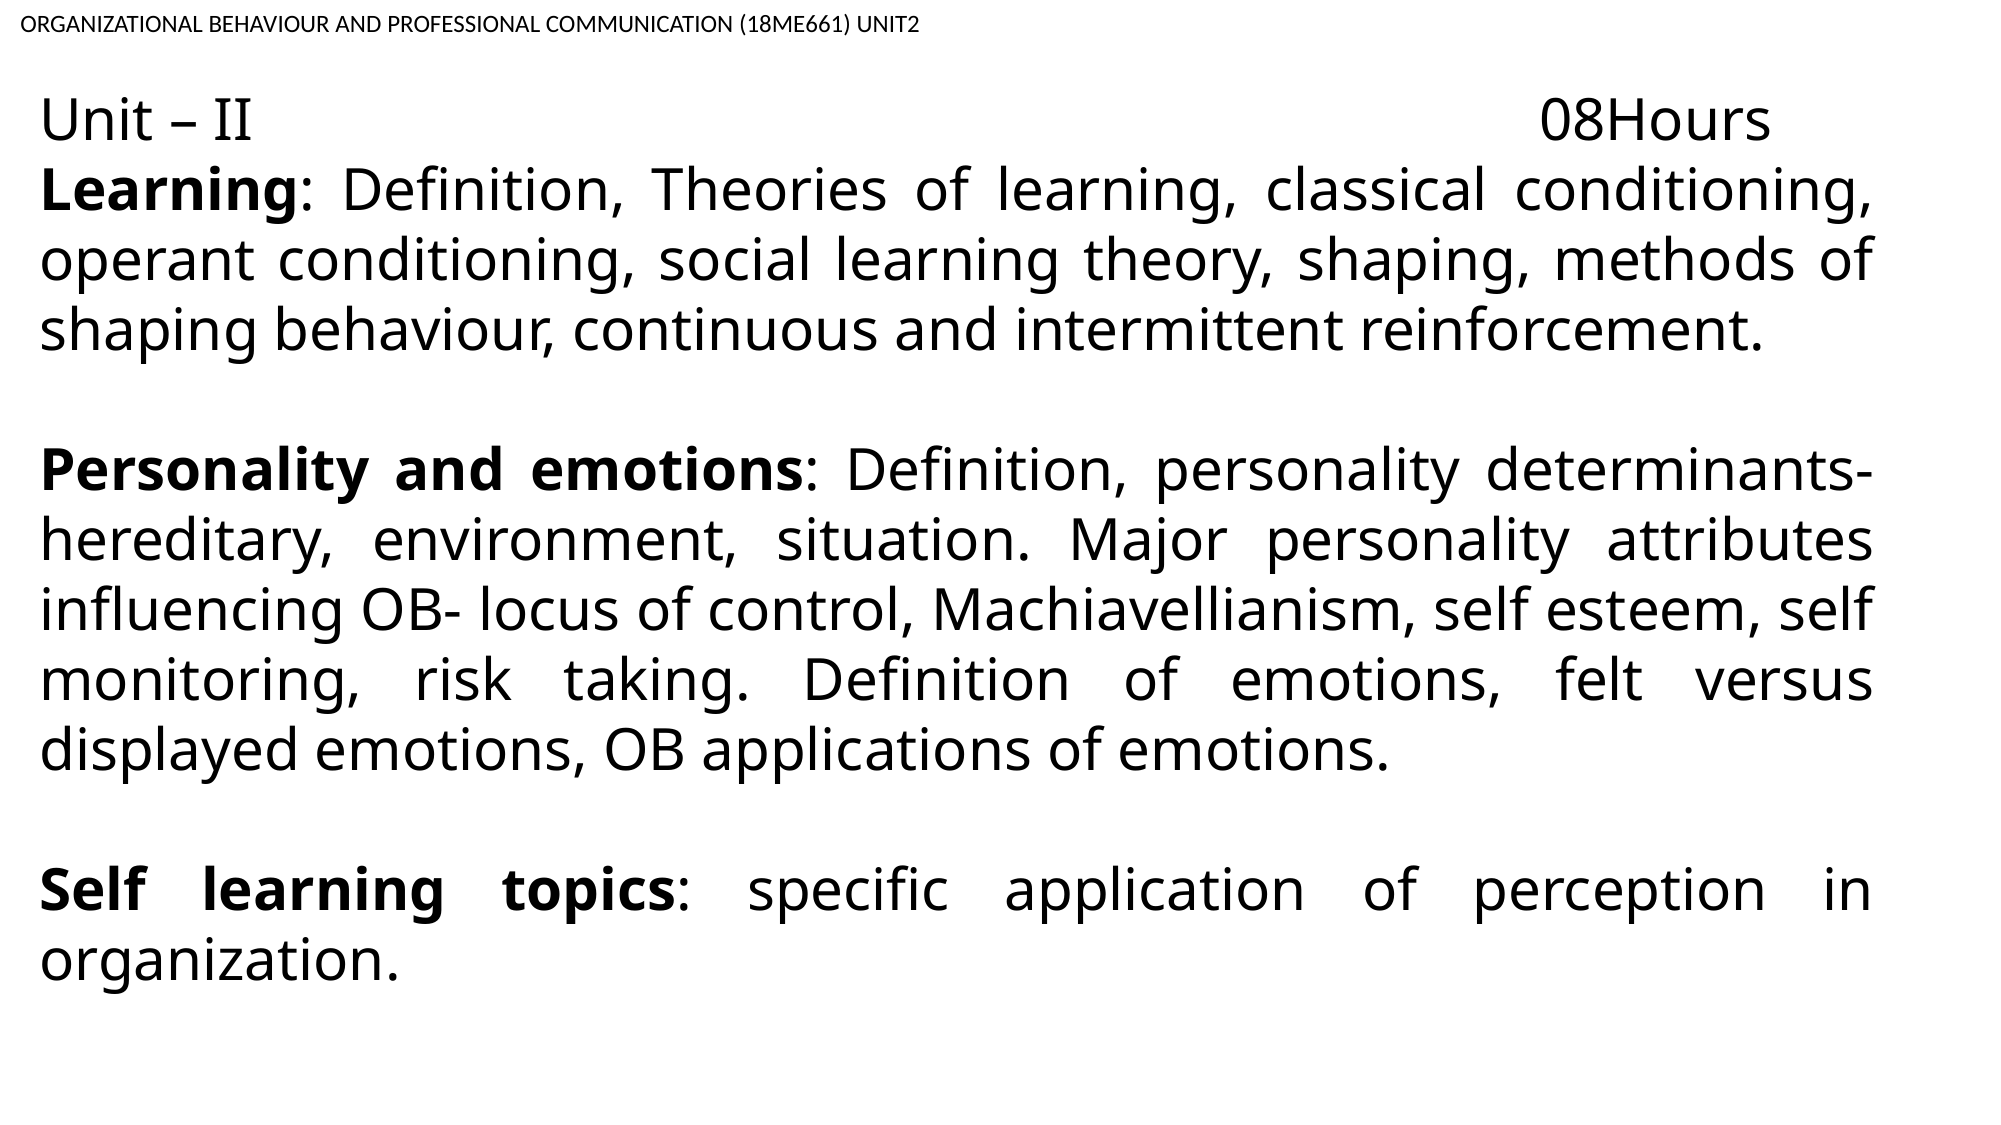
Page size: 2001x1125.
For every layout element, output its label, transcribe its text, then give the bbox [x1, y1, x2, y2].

text_box ORGANIZATIONAL BEHAVIOUR AND PROFESSIONAL COMMUNICATION (18ME661) UNIT2 [5, 0, 937, 45]
text_box Unit – II 08Hours Learning: Definition, Theories of learning, classical conditioning, operant conditioning, social learning theory, shaping, methods of shaping behaviour, continuous and intermittent reinforcement. Personality and emotions: Definition, personality determinants-hereditary, environment, situation. Major personality attributes influencing OB- locus of control, Machiavellianism, self esteem, self monitoring, risk taking. Definition of emotions, felt versus displayed emotions, OB applications of emotions. Self learning topics: specific application of perception in organization. [24, 74, 1889, 1000]
